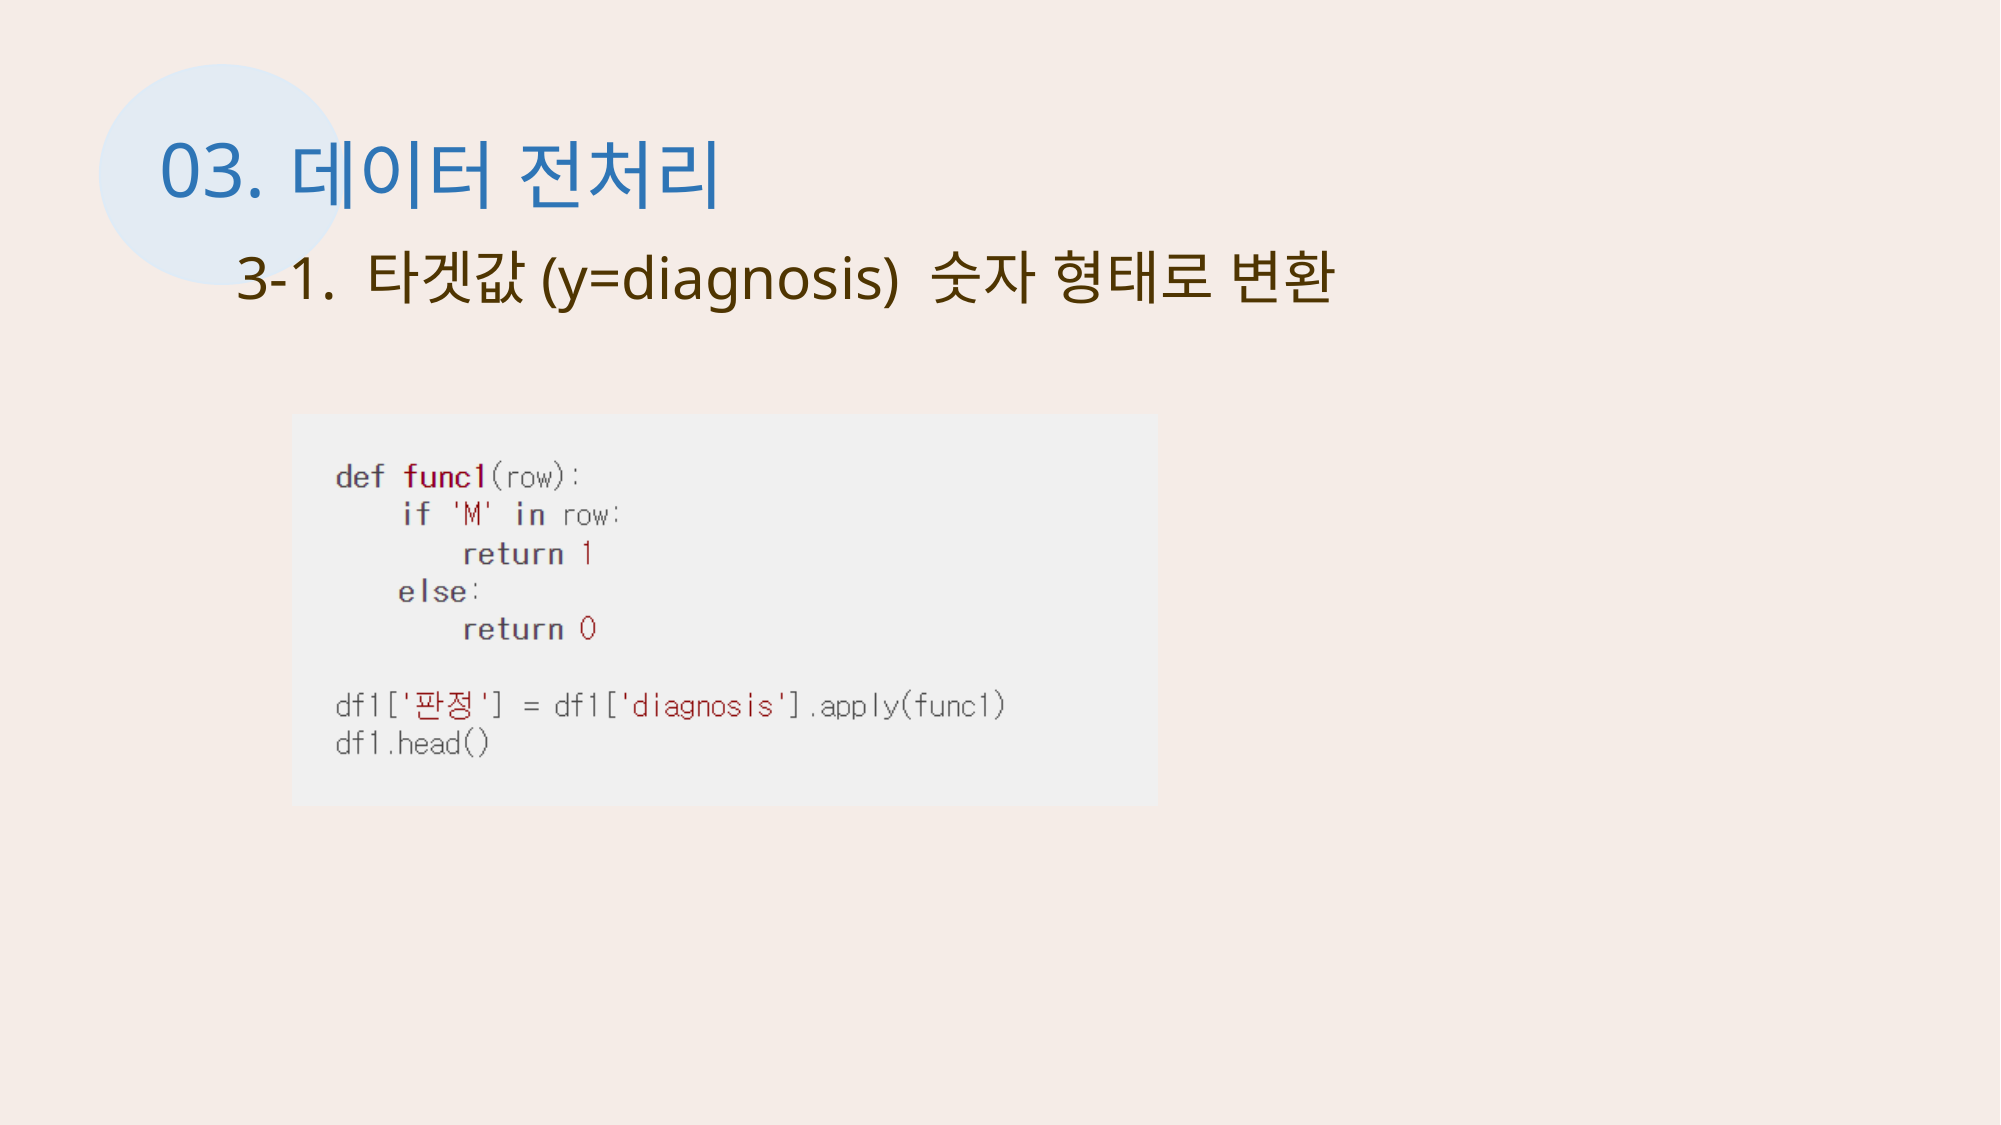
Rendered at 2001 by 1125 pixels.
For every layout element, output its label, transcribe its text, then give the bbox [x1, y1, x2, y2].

text_box 03. [145, 115, 312, 221]
text_box 데이터 전처리 [274, 121, 913, 227]
text_box 3-1. 타겟값(y=diagnosis) 숫자 형태로 변환 [221, 233, 1768, 319]
picture [292, 414, 1158, 806]
text_box [98, 64, 330, 285]
